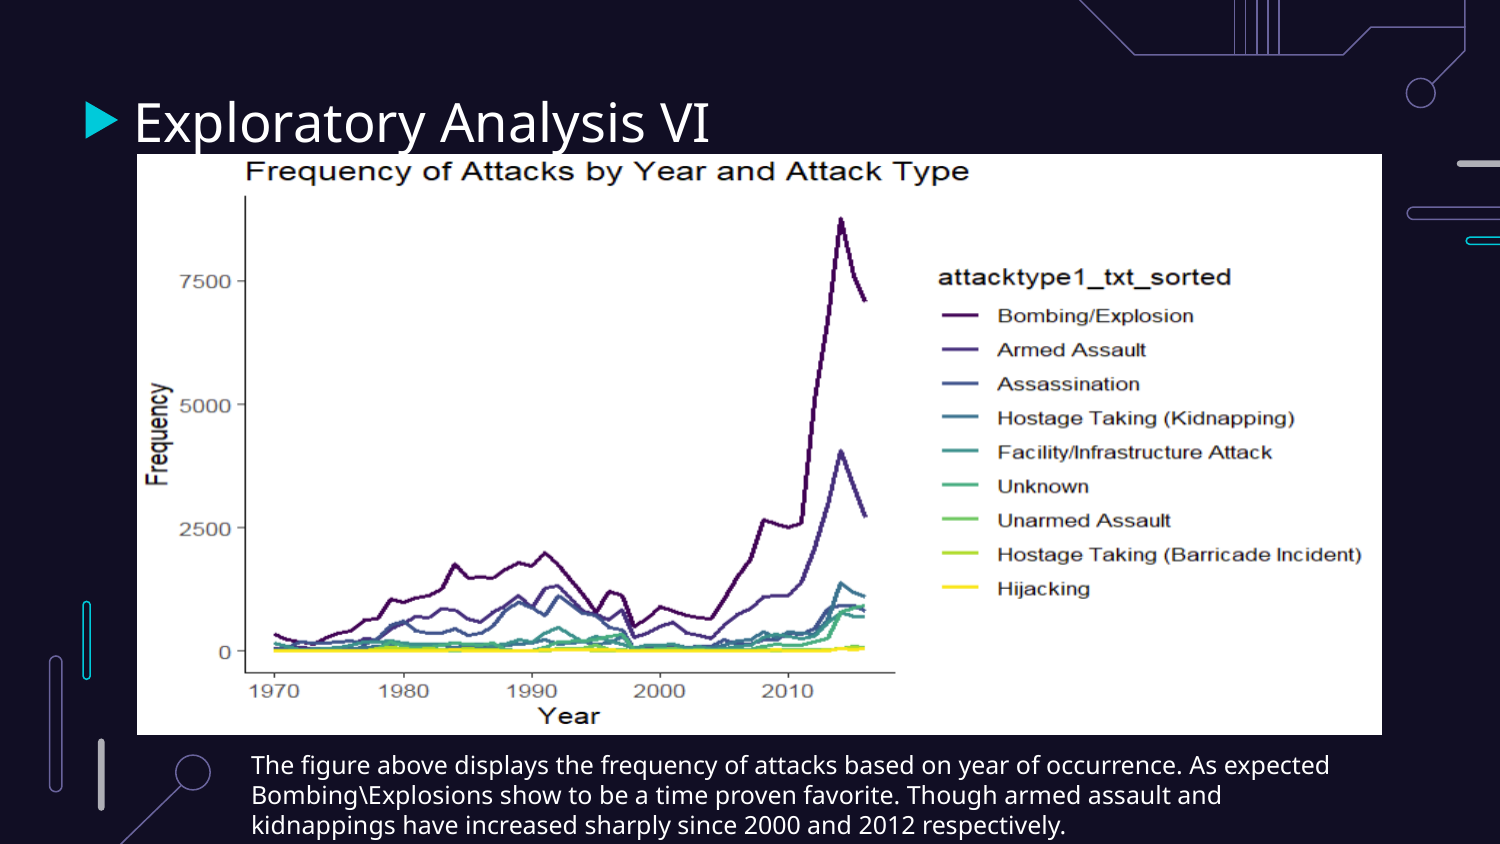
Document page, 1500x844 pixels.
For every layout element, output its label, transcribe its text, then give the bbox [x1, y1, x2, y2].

text_box The figure above displays the frequency of attacks based on year of occurrence. As expected Bombing\Explosions show to be a time proven favorite. Though armed assault and kidnappings have increased sharply since 2000 and 2012 respectively. [236, 743, 1382, 844]
title Exploratory Analysis VI [118, 72, 1382, 167]
picture [137, 154, 1383, 735]
